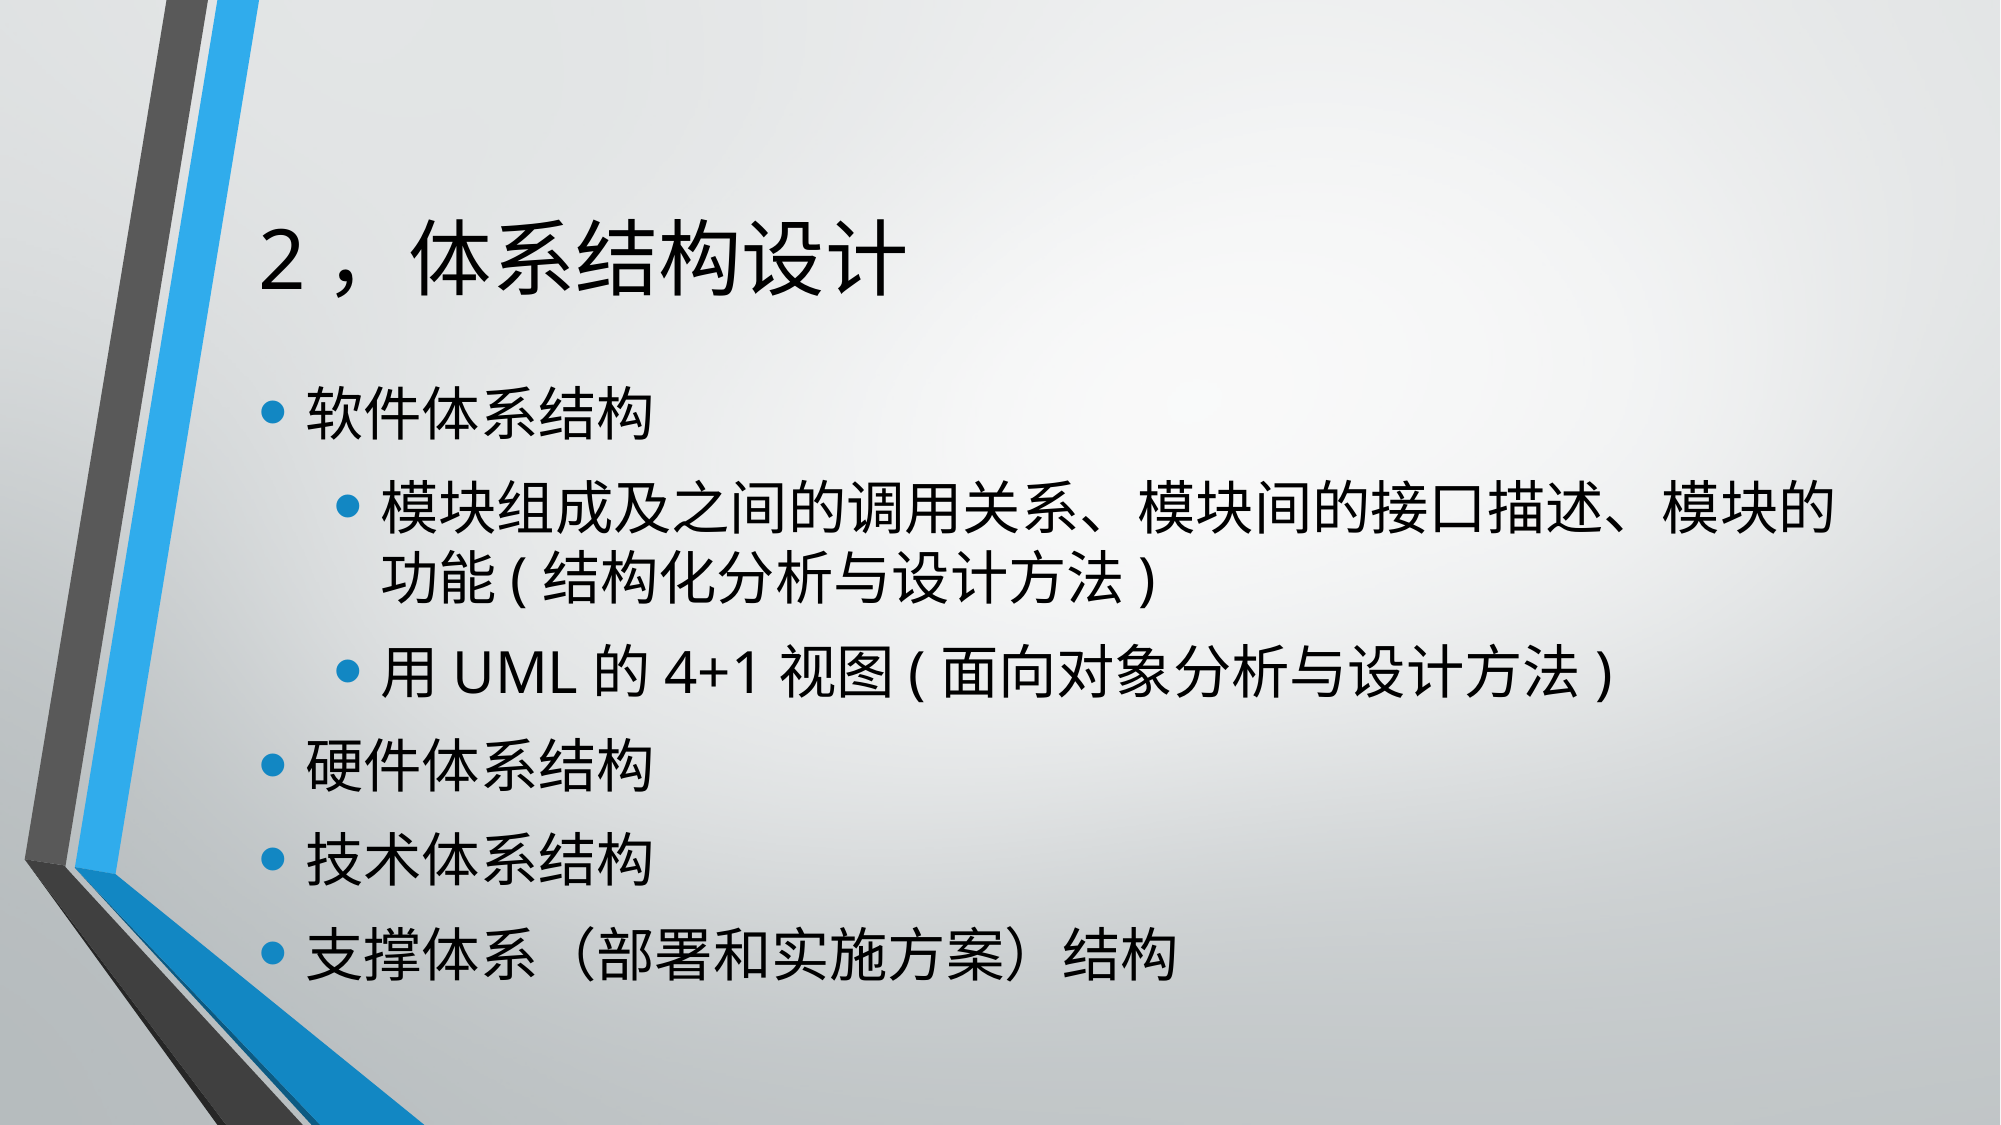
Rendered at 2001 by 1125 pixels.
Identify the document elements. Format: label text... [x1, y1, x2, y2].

title 2，体系结构设计 [243, 112, 1887, 316]
list 软件体系结构 模块组成及之间的调用关系、模块间的接口描述、模块的功能(结构化分析与设计方法) 用UML的4+1视图(面向对象分析与设计方法) 硬件体系结构 技术体系结构 支撑体系（部署和实施方案）结构 [243, 316, 1887, 1048]
